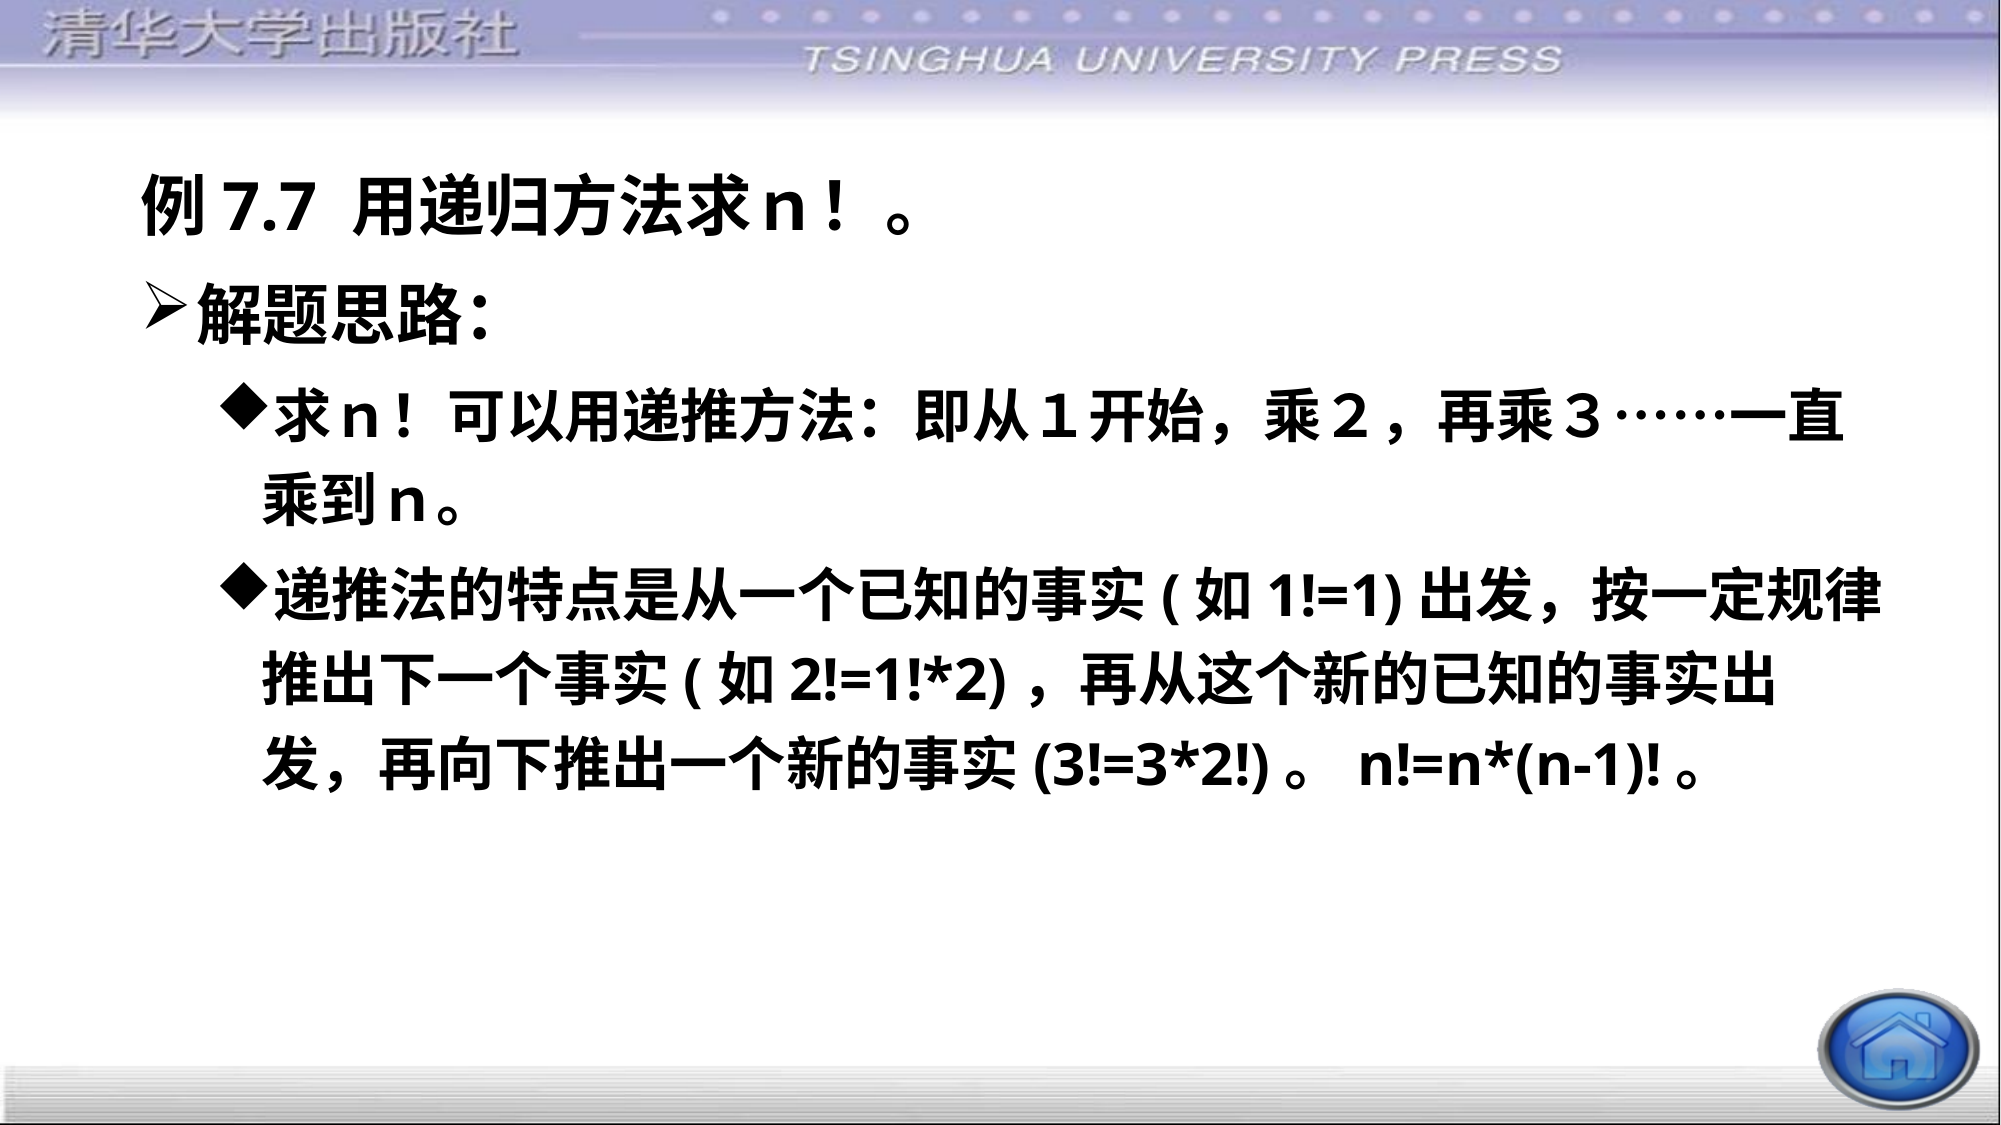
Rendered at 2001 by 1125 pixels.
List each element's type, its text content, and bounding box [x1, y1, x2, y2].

list 例7.7 用递归方法求ｎ！。 解题思路： 求ｎ！可以用递推方法：即从１开始，乘２，再乘３……一直乘到ｎ。 递推法的特点是从一个已知的事实(如1!=1)出发，按一定规律推出下一个事实(如2!=1!*2)，再从这个新的已知的事实出发，再向下推出一个新的事实(3!=3*2!)。n!=n*(n-1)!。 [125, 140, 1909, 1020]
picture [0, 0, 2001, 1125]
